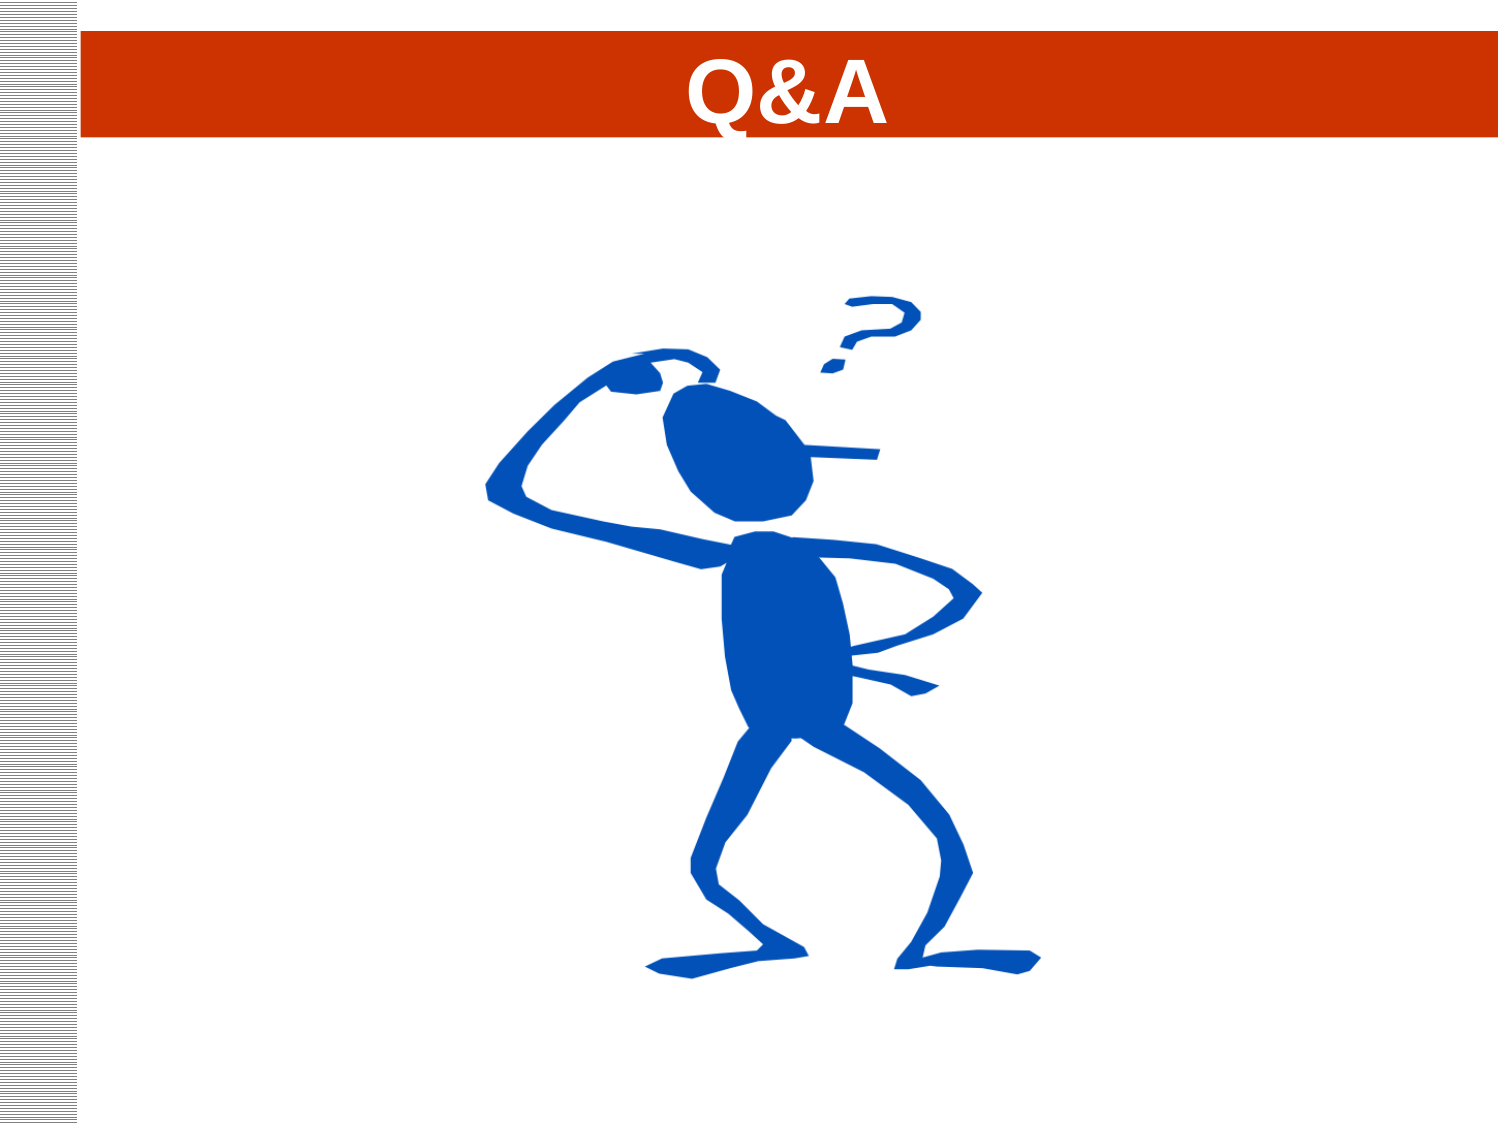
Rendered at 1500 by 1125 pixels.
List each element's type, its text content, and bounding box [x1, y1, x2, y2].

picture [449, 270, 1068, 1000]
title Q&A [75, 24, 1500, 138]
